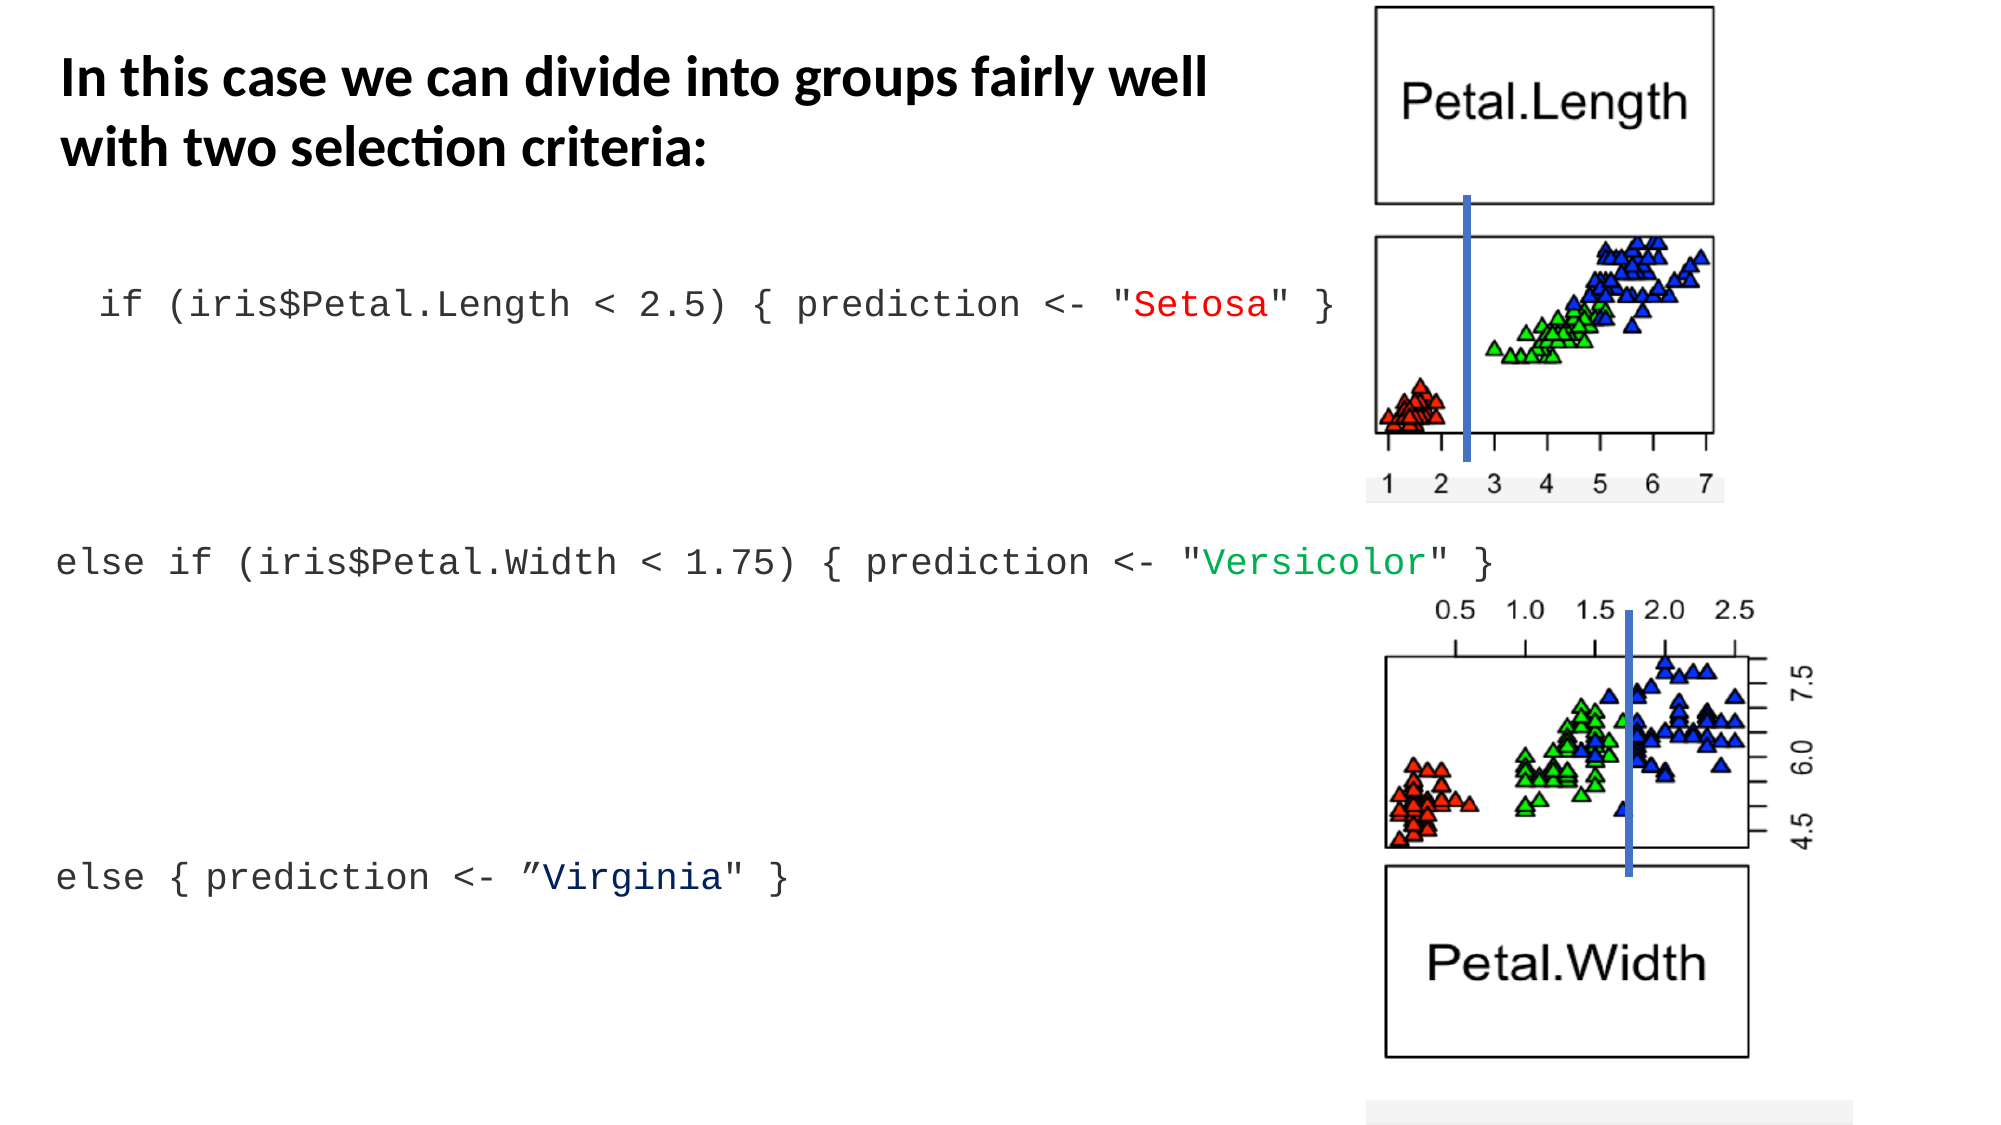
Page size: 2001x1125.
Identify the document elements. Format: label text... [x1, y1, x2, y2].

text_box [1365, 583, 1853, 1125]
text_box In this case we can divide into groups fairly well with two selection criteria: [46, 30, 1302, 185]
picture [1365, 0, 1725, 503]
text_box else if (iris$Petal.Width < 1.75) { prediction <- "Versicolor" } else { prediction <- ”Virginia" } [40, 529, 1586, 995]
text_box if (iris$Petal.Length < 2.5) { prediction <- "Setosa" } [84, 271, 1365, 422]
